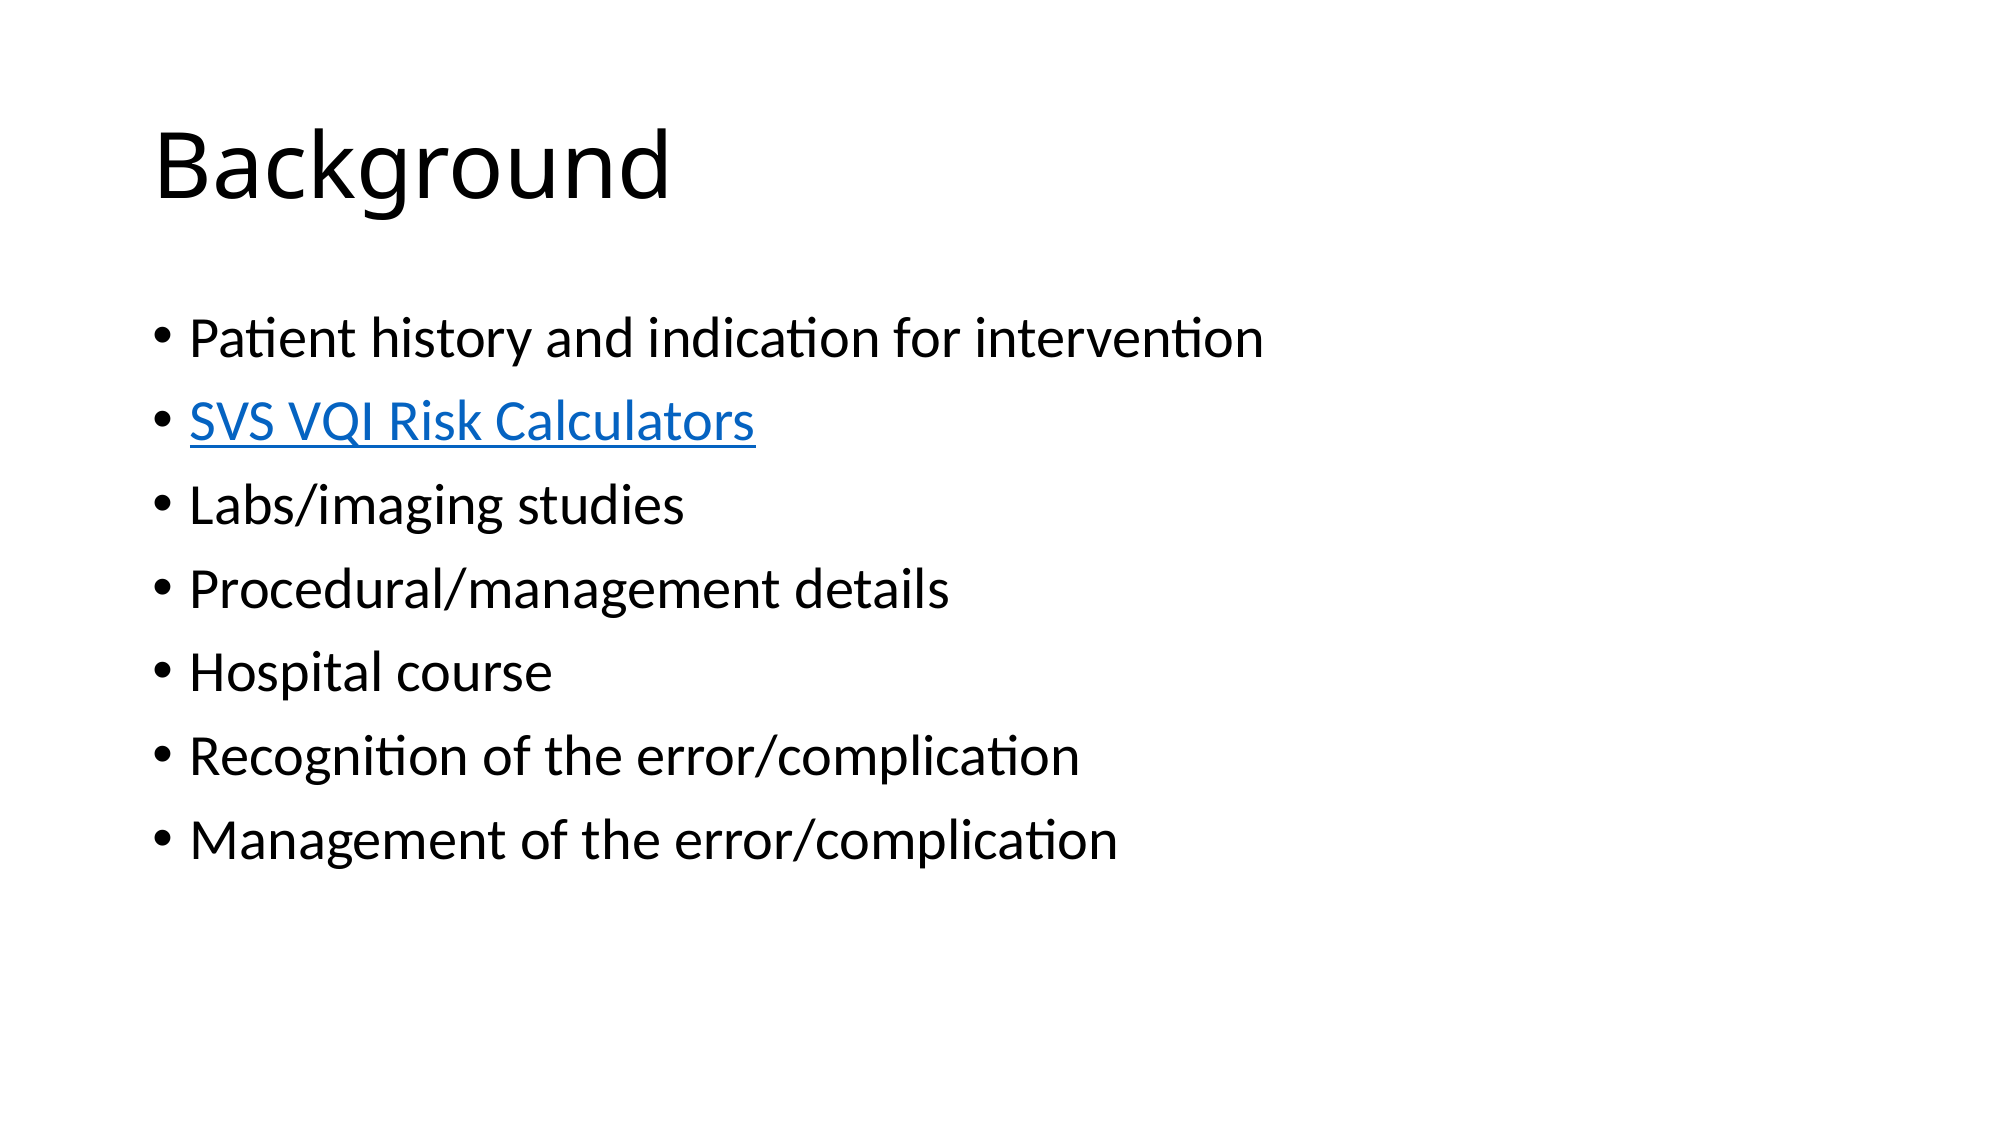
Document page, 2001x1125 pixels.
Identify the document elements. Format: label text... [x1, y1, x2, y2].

title Background [137, 59, 1863, 278]
list Patient history and indication for intervention SVS VQI Risk Calculators Labs/imaging studies Procedural/management details Hospital course Recognition of the error/complication Management of the error/complication [137, 299, 1863, 1014]
